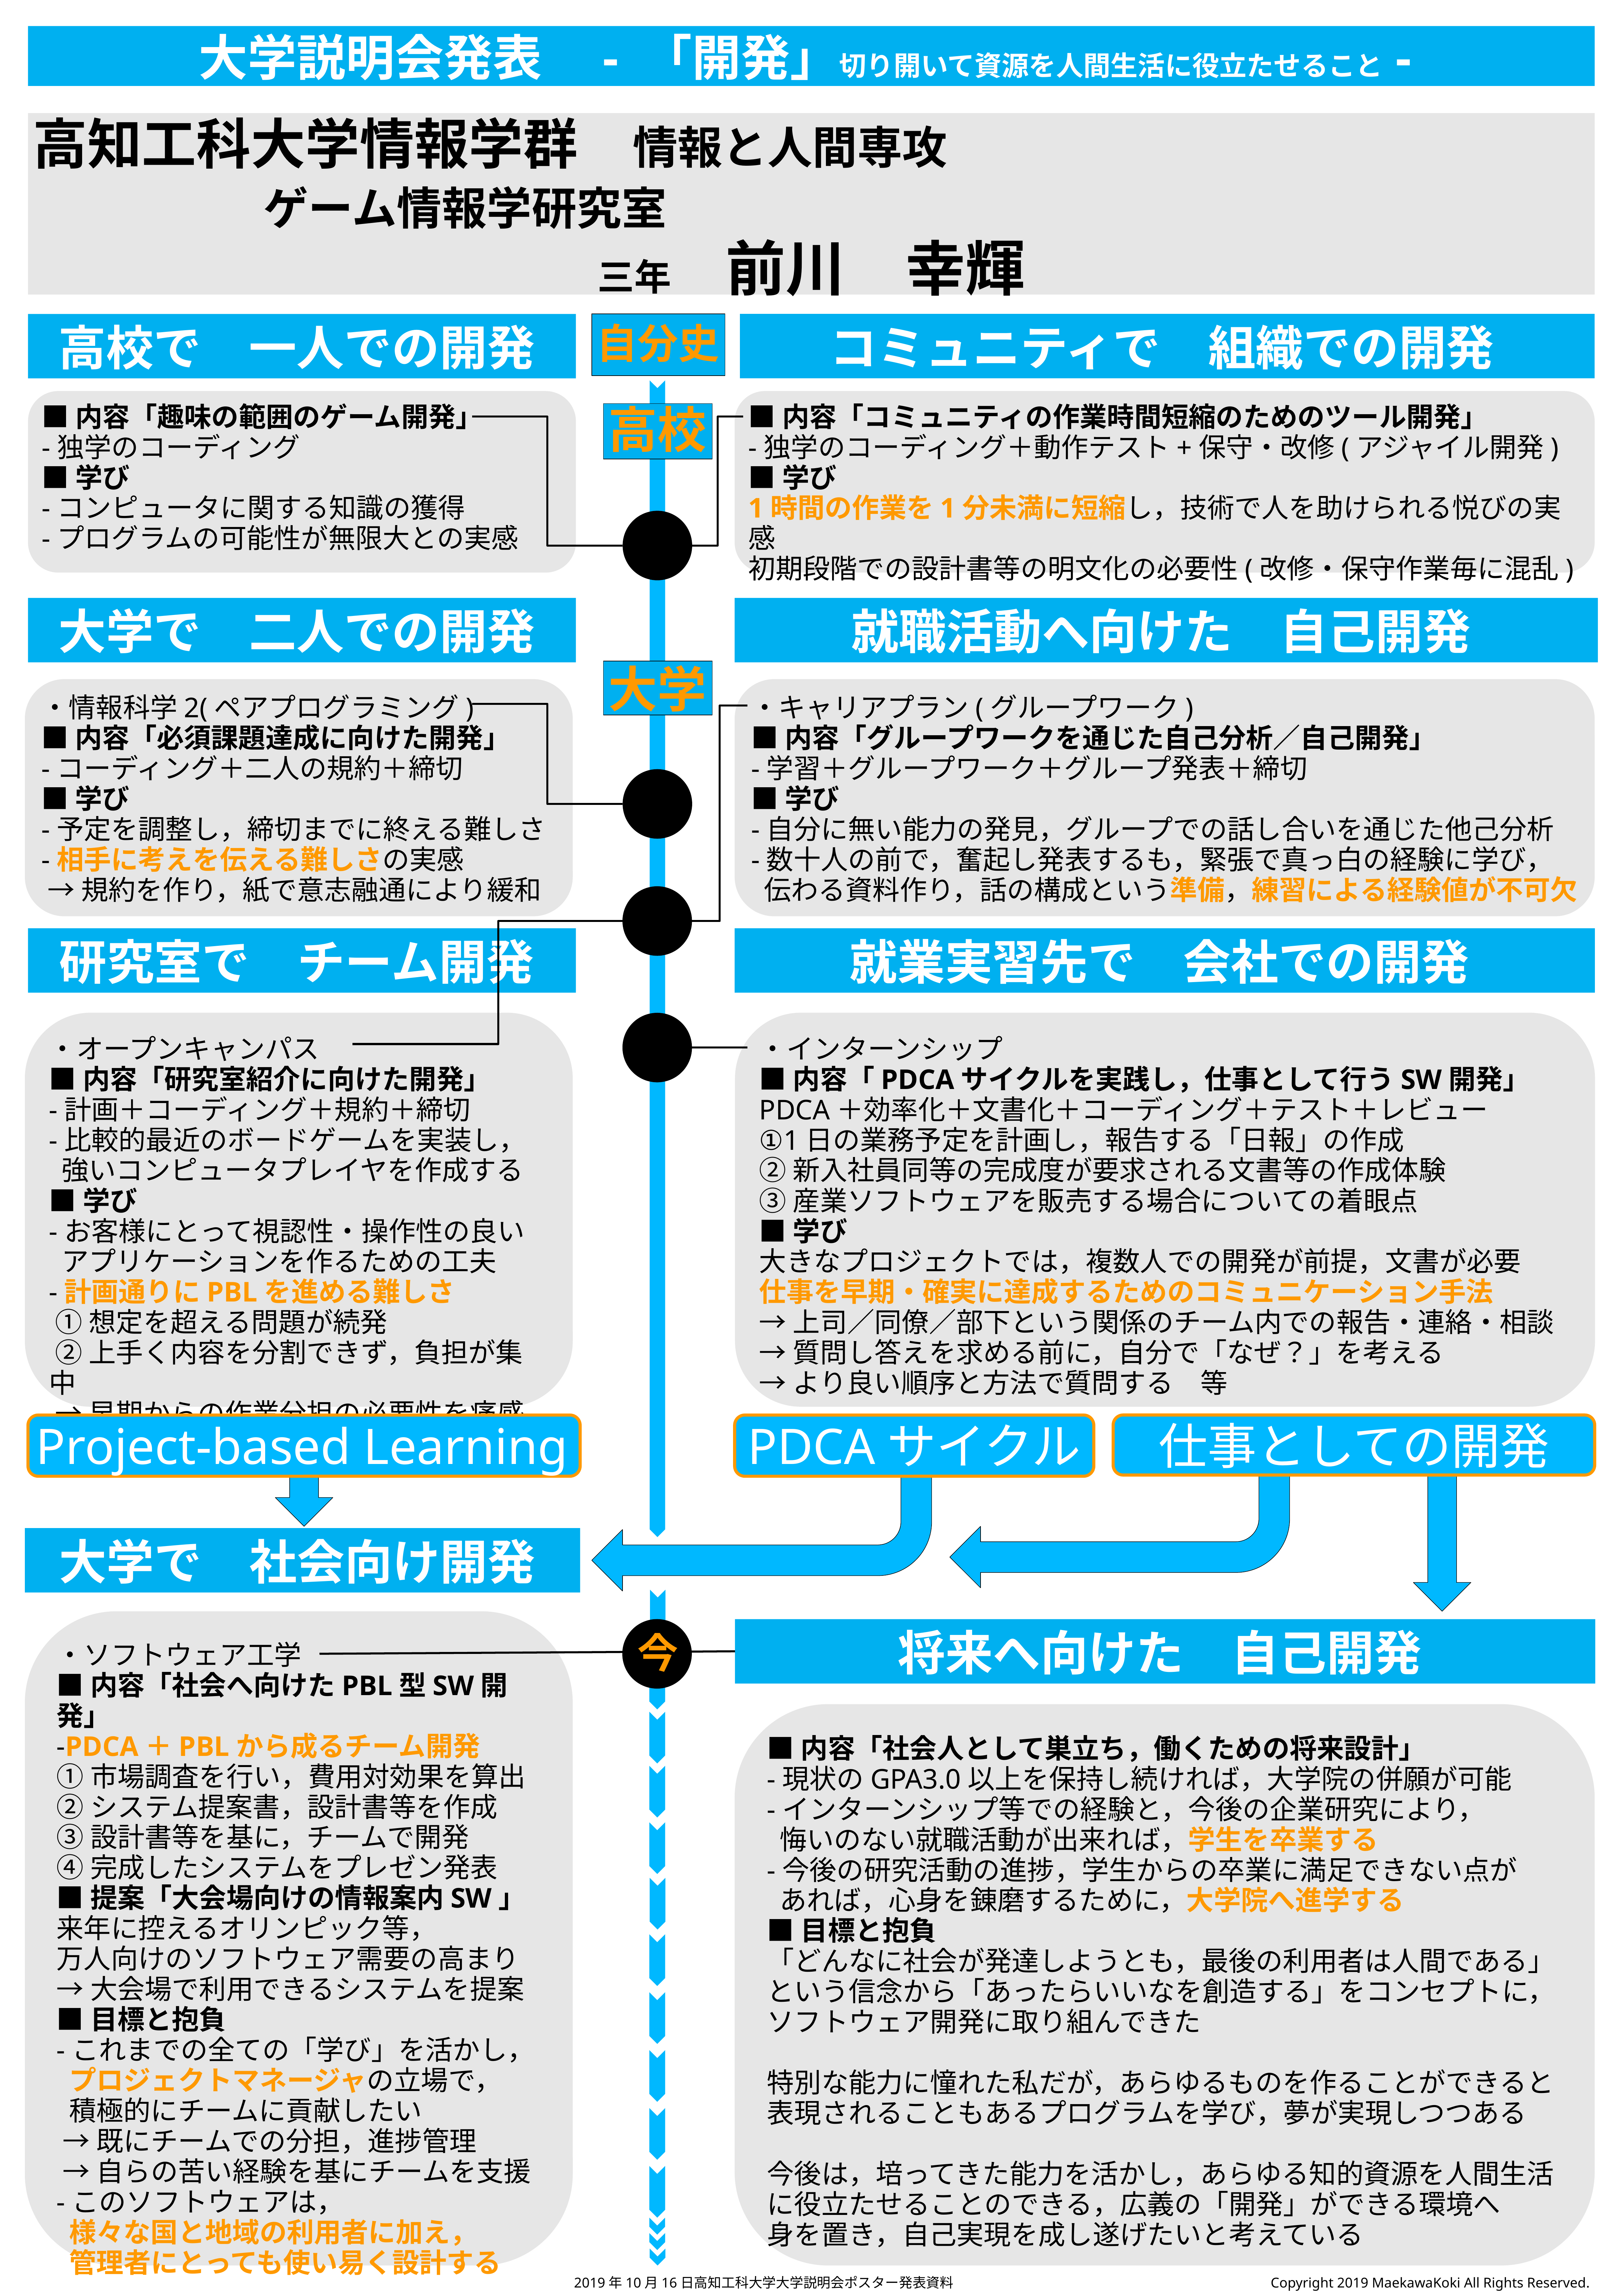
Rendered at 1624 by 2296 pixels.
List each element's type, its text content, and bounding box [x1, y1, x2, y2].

text_box ・ソフトウェア工学 ■内容「社会へ向けたPBL型SW開発」 -PDCA＋PBLから成るチーム開発 ①市場調査を行い，費用対効果を算出 ②システム提案書，設計書等を作成 ③設計書等を基に，チームで開発 ④完成したシステムをプレゼン発表 ■提案「大会場向けの情報案内SW」 来年に控えるオリンピック等， 万人向けのソフトウェア需要の高まり →大会場で利用できるシステムを提案 ■目標と抱負 -これまでの全ての「学び」を活かし， プロジェクトマネージャの立場で， 積極的にチームに貢献したい →既にチームでの分担，進捗管理 →自らの苦い経験を基にチームを支援 -このソフトウェアは， 様々な国と地域の利用者に加え， 管理者にとっても使い易く設計する [25, 1611, 573, 2266]
text_box 大学説明会発表 - 「開発」切り開いて資源を人間生活に役立たせること - [28, 26, 1595, 86]
text_box 高知工科大学情報学群 情報と人間専攻 ゲーム情報学研究室 三年 前川 幸輝 [28, 113, 1595, 295]
text_box [649, 1992, 665, 2044]
text_box Project-based Learning [28, 1415, 580, 1476]
text_box [591, 1476, 932, 1591]
text_box [275, 1476, 333, 1526]
text_box [623, 511, 692, 580]
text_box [692, 417, 744, 546]
text_box ・キャリアプラン(グループワーク) ■内容「グループワークを通じた自己分析／自己開発」 -学習＋グループワーク＋グループ発表＋締切 ■学び -自分に無い能力の発見，グループでの話し合いを通じた他己分析 -数十人の前で，奮起し発表するも，緊張で真っ白の経験に学び， 伝わる資料作り，話の構成という準備，練習による経験値が不可欠 [737, 679, 1595, 916]
text_box 2019年10月16日高知工科大学大学説明会ポスター発表資料 Copyright 2019 MaekawaKoki All Rights Reserved. [472, 2273, 1595, 2293]
text_box [622, 1012, 692, 1082]
text_box [650, 1081, 665, 1537]
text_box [472, 704, 623, 804]
text_box [650, 1590, 666, 1620]
text_box [949, 1475, 1290, 1588]
text_box [650, 2248, 666, 2266]
text_box 大学で 二人での開発 [28, 598, 576, 662]
text_box ■内容「趣味の範囲のゲーム開発」 -独学のコーディング ■学び -コンピュータに関する知識の獲得 -プログラムの可能性が無限大との実感 [28, 391, 576, 573]
text_box 就業実習先で 会社での開発 [734, 928, 1595, 993]
text_box 今 [622, 1654, 692, 1689]
text_box 高校 [603, 403, 712, 459]
text_box [649, 2108, 665, 2160]
text_box [649, 1766, 665, 1818]
text_box ・オープンキャンパス ■内容「研究室紹介に向けた開発」 -計画＋コーディング＋規約＋締切 -比較的最近のボードゲームを実装し， 強いコンピュータプレイヤを作成する ■学び -お客様にとって視認性・操作性の良い アプリケーションを作るための工夫 -計画通りにPBLを進める難しさ ①想定を超える問題が続発 ②上手く内容を分割できず，負担が集中 →早期からの作業分担の必要性を痛感 [25, 1012, 573, 1407]
text_box [650, 838, 665, 887]
text_box 今 [622, 1619, 692, 1651]
text_box コミュニティで 組織での開発 [740, 314, 1595, 379]
text_box [650, 715, 665, 770]
text_box 大学で 社会向け開発 [25, 1528, 580, 1593]
text_box [650, 380, 665, 403]
text_box [649, 2050, 665, 2102]
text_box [319, 1651, 735, 1654]
text_box [649, 2218, 665, 2235]
text_box 高校で 一人での開発 [28, 314, 576, 379]
text_box [649, 1688, 665, 1709]
text_box [649, 2233, 665, 2250]
text_box PDCAサイクル [734, 1415, 1094, 1476]
text_box ・インターンシップ ■内容「PDCAサイクルを実践し，仕事として行うSW開発」 PDCA＋効率化＋文書化＋コーディング＋テスト＋レビュー ①1日の業務予定を計画し，報告する「日報」の作成 ②新入社員同等の完成度が要求される文書等の作成体験 ③産業ソフトウェアを販売する場合についての着眼点 ■学び 大きなプロジェクトでは，複数人での開発が前提，文書が必要 仕事を早期・確実に達成するためのコミュニケーション手法 →上司／同僚／部下という関係のチーム内での報告・連絡・相談 →質問し答えを求める前に，自分で「なぜ？」を考える →より良い順序と方法で質問する 等 [735, 1012, 1595, 1407]
text_box [649, 1712, 665, 1764]
text_box 研究室で チーム開発 [28, 928, 352, 993]
text_box 大学 [603, 661, 712, 715]
text_box [650, 580, 665, 661]
text_box [1413, 1475, 1471, 1611]
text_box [692, 706, 748, 921]
text_box [622, 886, 692, 956]
text_box ・情報科学2(ペアプログラミング) ■内容「必須課題達成に向けた開発」 -コーディング＋二人の規約＋締切 ■学び -予定を調整し，締切までに終える難しさ -相手に考えを伝える難しさの実感 →規約を作り，紙で意志融通により緩和 [25, 679, 573, 916]
text_box [649, 1934, 665, 1986]
text_box 将来へ向けた 自己開発 [735, 1619, 1596, 1684]
text_box [623, 769, 692, 839]
text_box 仕事としての開発 [1113, 1415, 1595, 1475]
text_box 自分史 [591, 314, 725, 376]
text_box ■内容「コミュニティの作業時間短縮のためのツール開発」 -独学のコーディング＋動作テスト+保守・改修(アジャイル開発) ■学び 1時間の作業を1分未満に短縮し，技術で人を助けられる悦びの実感 初期段階での設計書等の明文化の必要性(改修・保守作業毎に混乱) [735, 391, 1595, 573]
text_box [649, 2166, 665, 2218]
text_box [650, 459, 665, 511]
text_box ■内容「社会人として巣立ち，働くための将来設計」 -現状のGPA3.0以上を保持し続ければ，大学院の併願が可能 -インターンシップ等での経験と，今後の企業研究により， 悔いのない就職活動が出来れば，学生を卒業する -今後の研究活動の進捗，学生からの卒業に満足できない点が あれば，心身を錬磨するために，大学院へ進学する ■目標と抱負 「どんなに社会が発達しようとも，最後の利用者は人間である」 という信念から「あったらいいなを創造する」をコンセプトに， ソフトウェア開発に取り組んできた 特別な能力に憧れた私だが，あらゆるものを作ることができると 表現されることもあるプログラムを学び，夢が実現しつつある 今後は，培ってきた能力を活かし，あらゆる知的資源を人間生活に役立たせることのできる，広義の「開発」ができる環境へ 身を置き，自己実現を成し遂げたいと考えている [734, 1704, 1595, 2266]
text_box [472, 417, 623, 546]
text_box [650, 1878, 666, 1930]
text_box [352, 921, 644, 1044]
text_box 就職活動へ向けた 自己開発 [734, 598, 1598, 662]
text_box [649, 1822, 665, 1874]
text_box [650, 955, 665, 1013]
